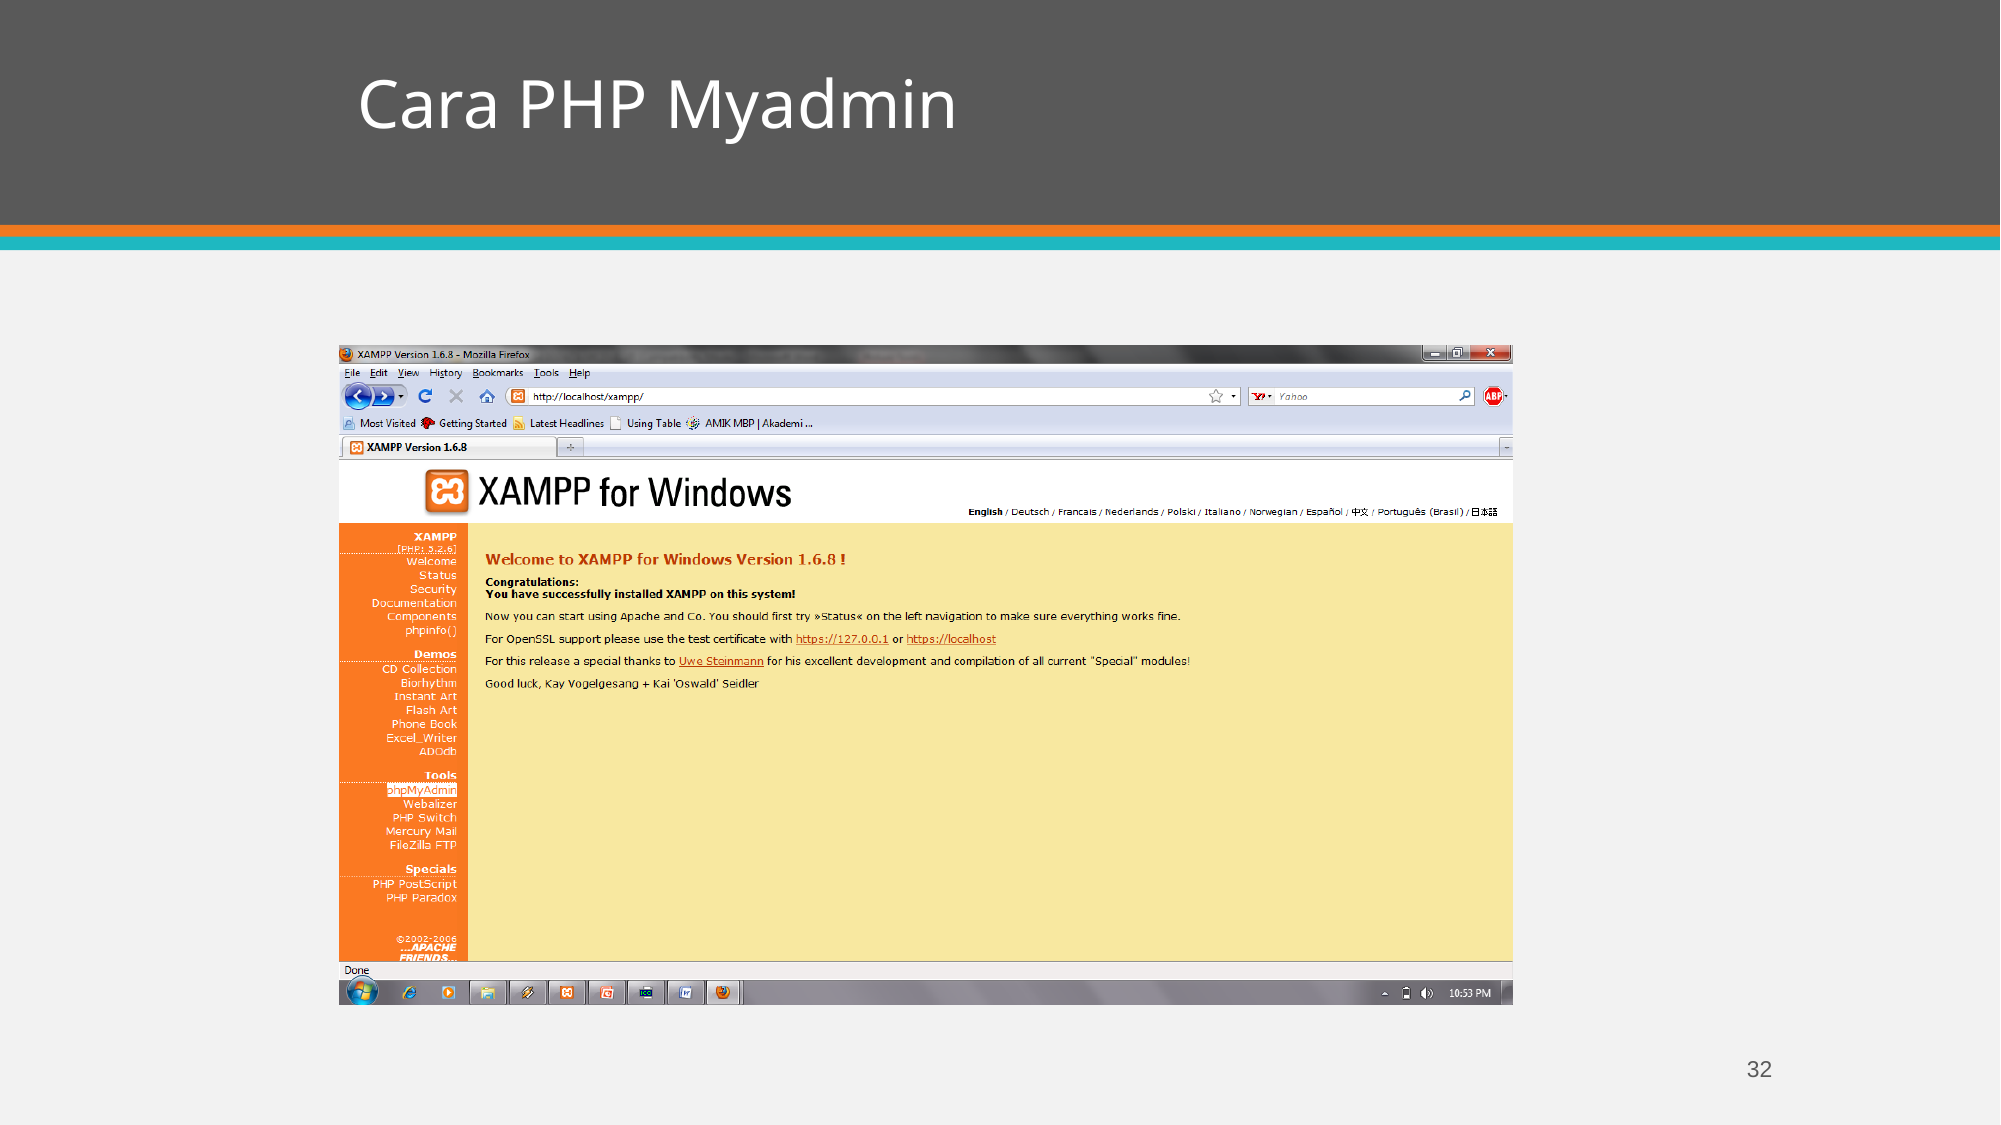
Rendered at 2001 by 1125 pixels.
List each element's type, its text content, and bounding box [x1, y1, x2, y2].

slide_number 32 [1562, 1045, 1788, 1091]
title Cara PHP Myadmin [324, 45, 1600, 150]
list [339, 345, 1513, 1005]
